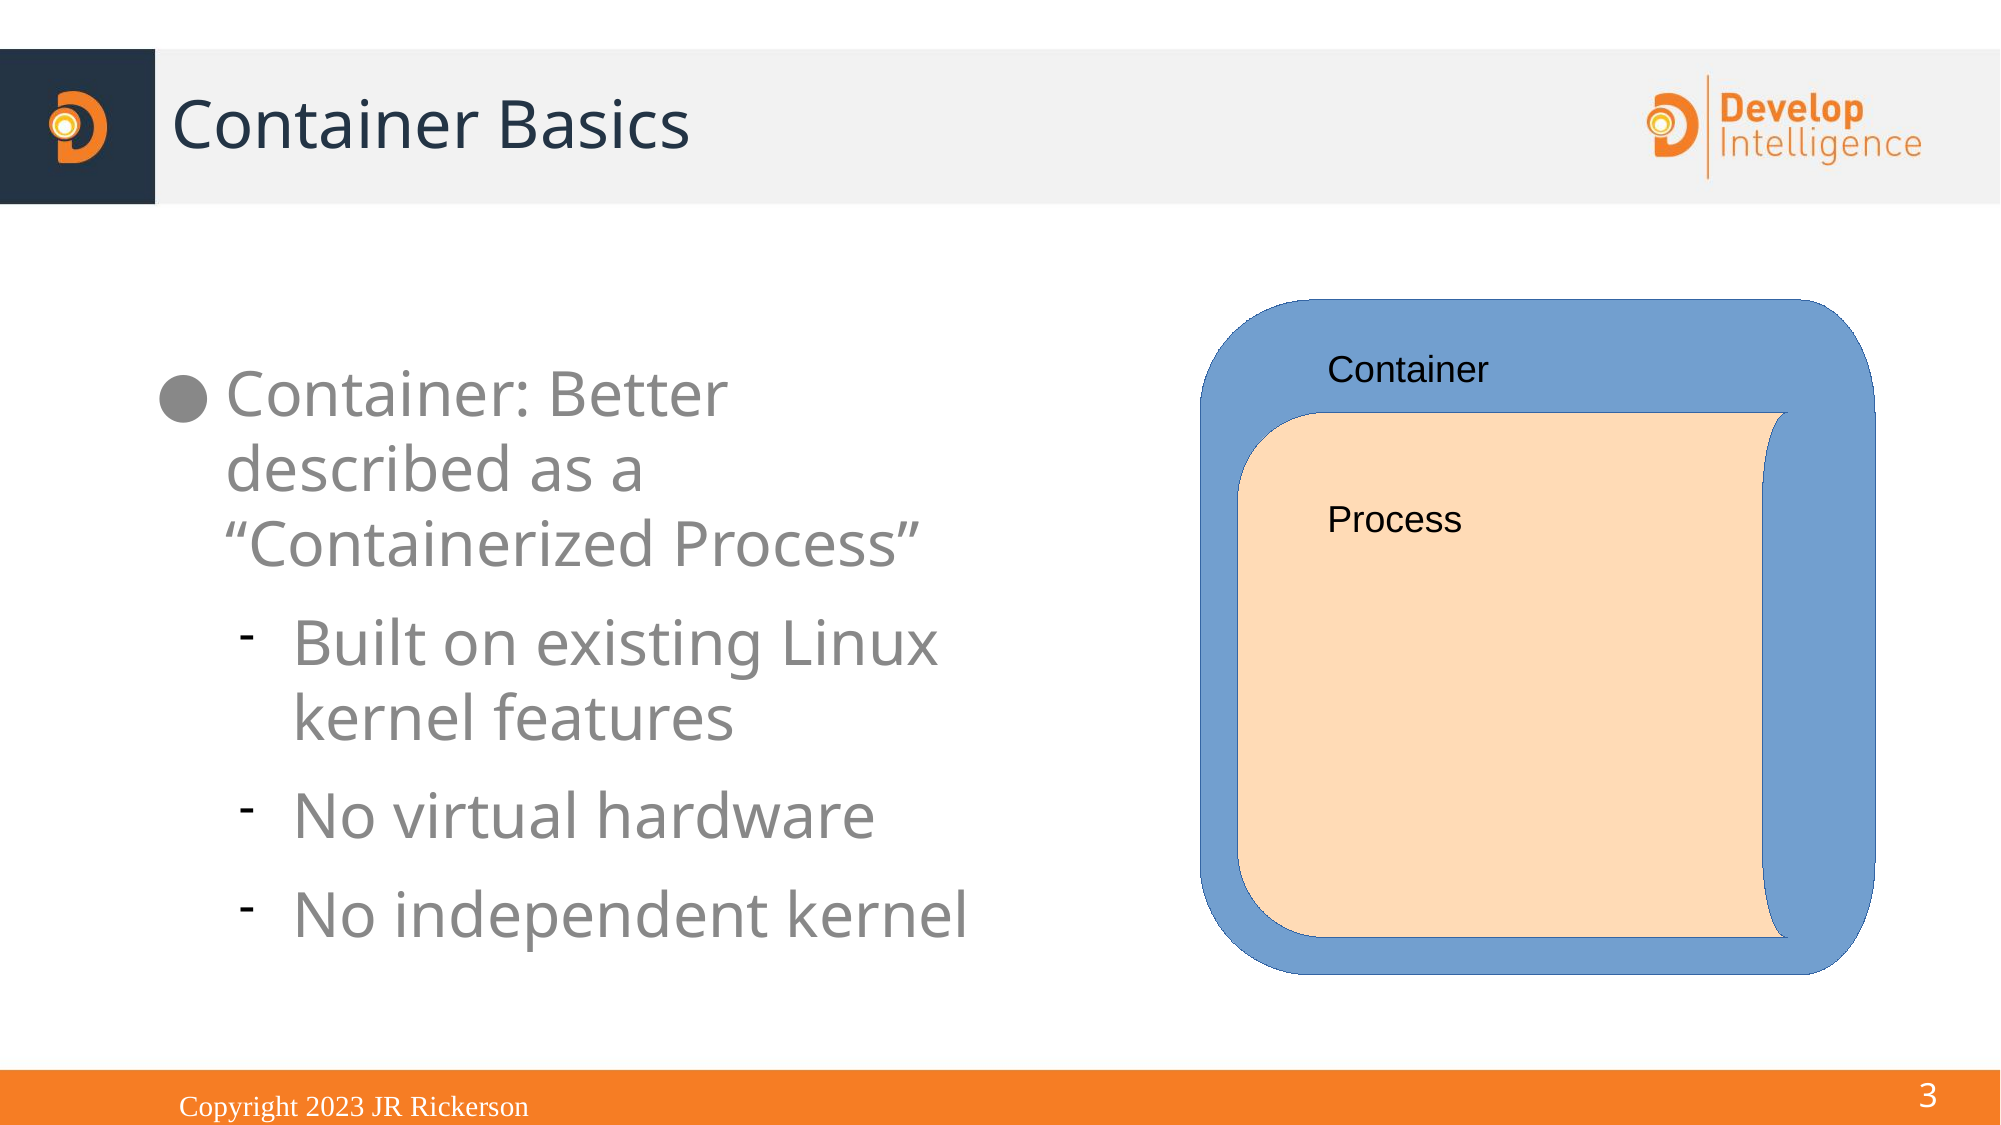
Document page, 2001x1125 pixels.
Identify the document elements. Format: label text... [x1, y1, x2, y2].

text_box [1237, 412, 1788, 938]
list Container: Better described as a “Containerized Process” Built on existing Linux kernel features No virtual hardware No independent kernel [135, 250, 1044, 1019]
text_box Process [1312, 487, 1800, 545]
title Container Basics [156, 53, 1999, 202]
footer Copyright 2023 JR Rickerson [37, 1087, 672, 1125]
slide_number <number> [1860, 1072, 1997, 1122]
picture [0, 0, 2001, 1125]
text_box [1200, 299, 1876, 975]
text_box Container [1312, 337, 1800, 395]
